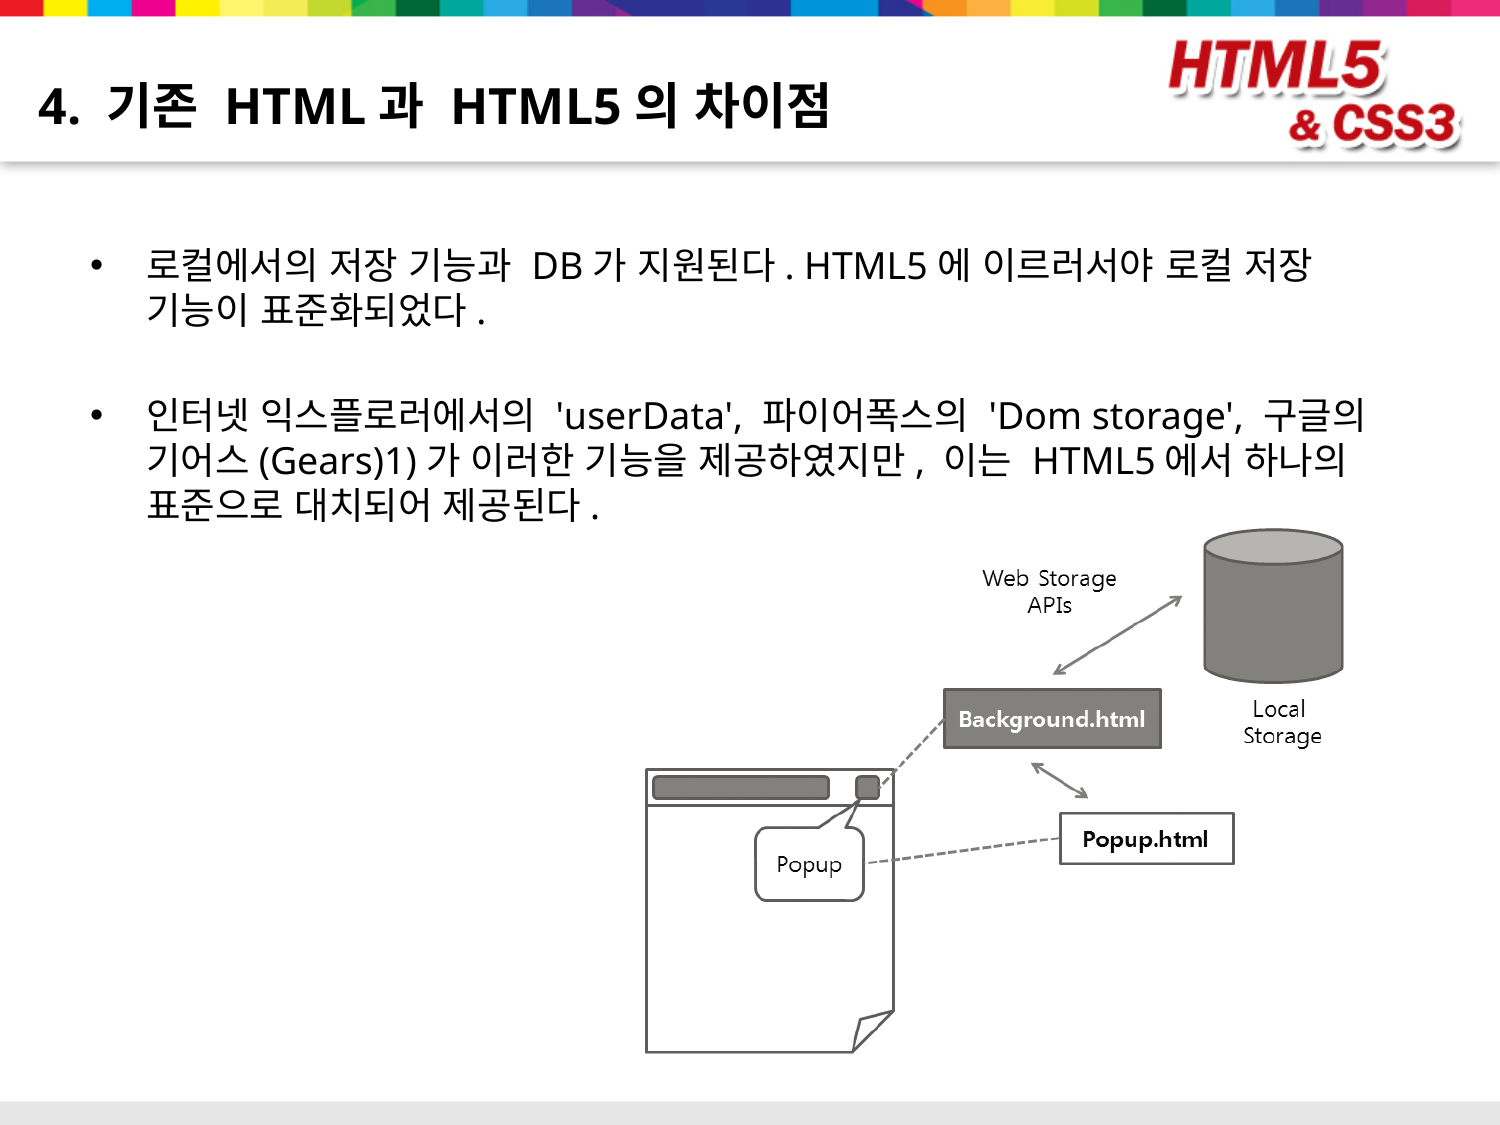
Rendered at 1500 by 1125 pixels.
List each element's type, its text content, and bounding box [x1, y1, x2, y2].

title 4. 기존 HTML과 HTML5의 차이점 [23, 45, 1125, 164]
picture [0, 0, 1500, 1125]
text_box 로컬에서의 저장 기능과 DB가 지원된다. HTML5에 이르러서야 로컬 저장 기능이 표준화되었다. 인터넷 익스플로러에서의 'userData', 파이어폭스의 'Dom storage', 구글의 기어스(Gears)1)가 이러한 기능을 제공하였지만, 이는 HTML5에서 하나의 표준으로 대치되어 제공된다. [74, 234, 1425, 1057]
